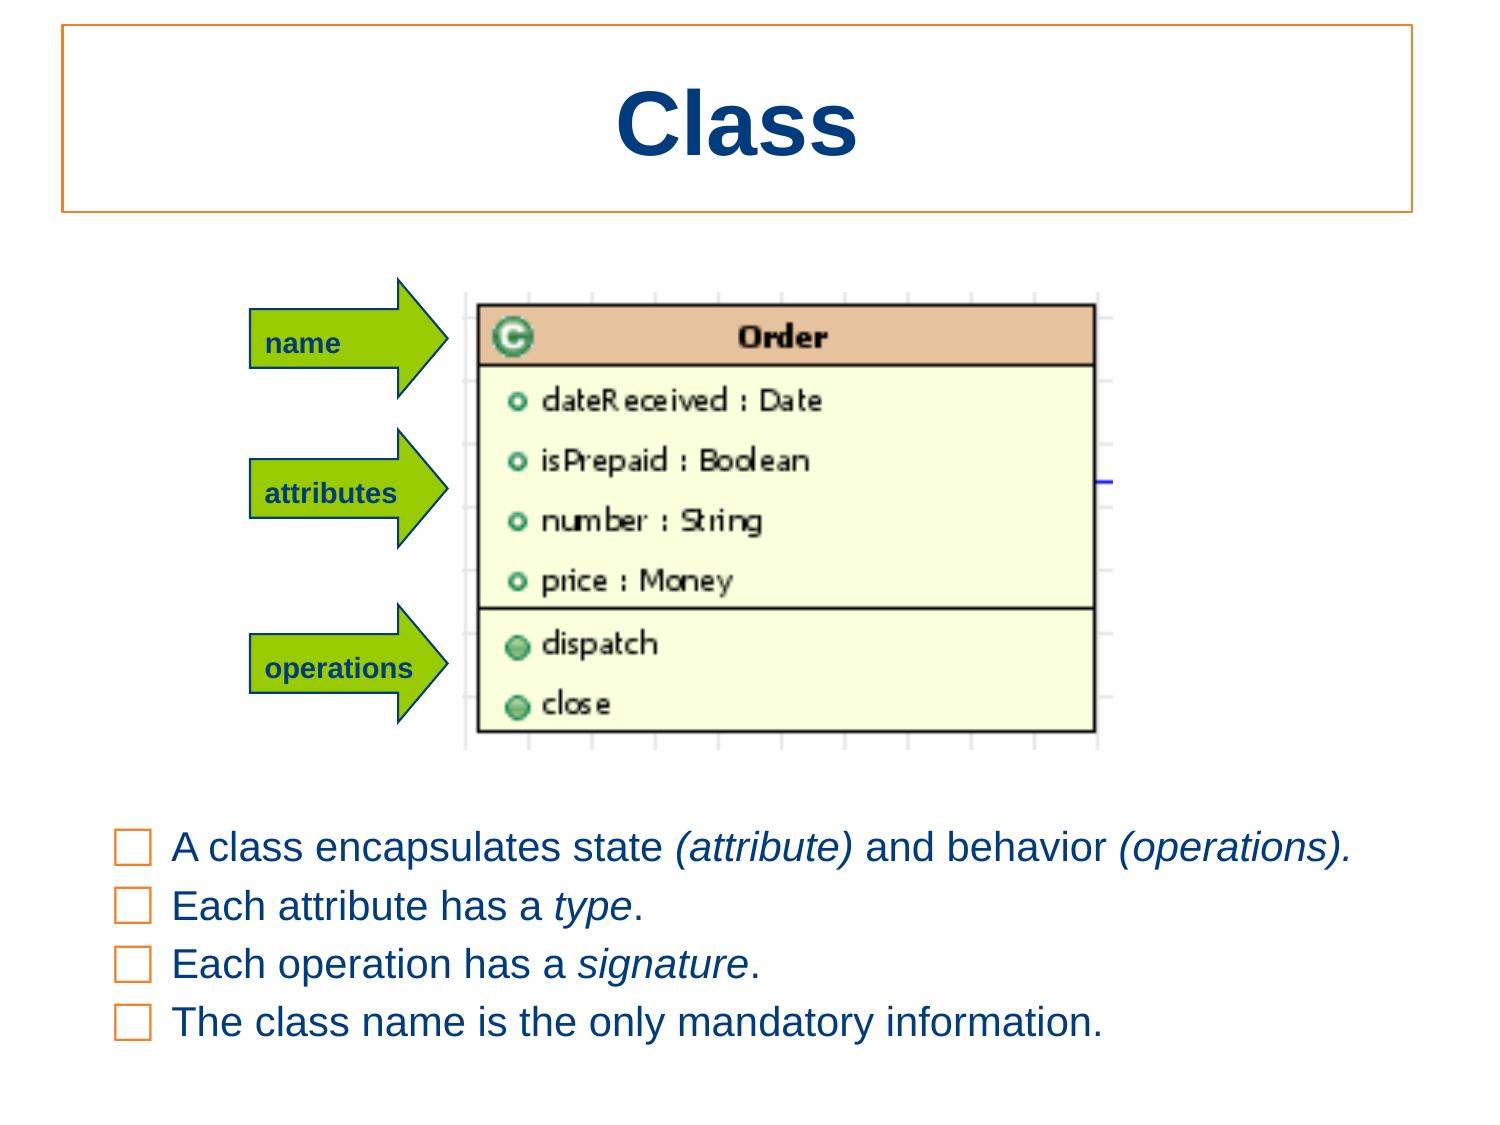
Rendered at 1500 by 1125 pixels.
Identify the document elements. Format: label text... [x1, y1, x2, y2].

text_box [398, 518, 423, 548]
text_box [249, 604, 430, 642]
title Class [61, 24, 1413, 213]
text_box [249, 429, 430, 467]
text_box attributes [249, 467, 457, 518]
text_box [398, 693, 423, 723]
text_box operations [249, 642, 457, 693]
text_box [398, 368, 423, 398]
list A class encapsulates state (attribute) and behavior (operations). Each attribute has a type. Each operation has a signature. The class name is the only mandatory information. [99, 812, 1425, 1077]
text_box [249, 279, 448, 366]
picture [462, 292, 1113, 751]
text_box name [249, 317, 425, 368]
